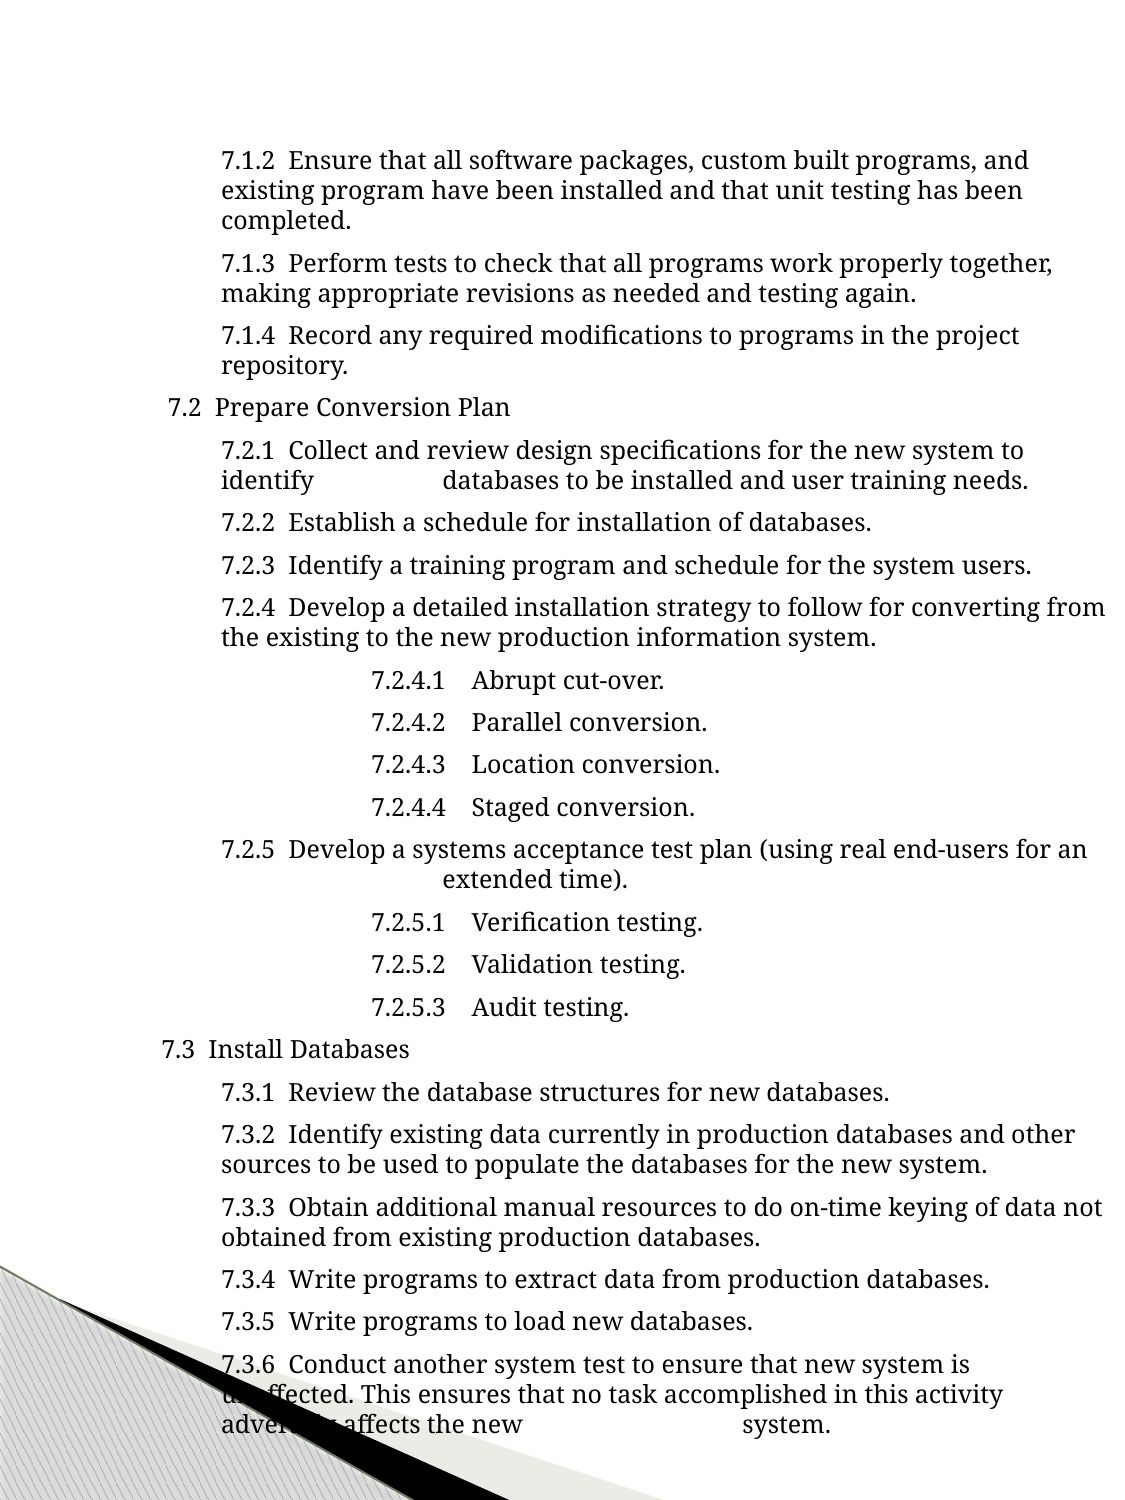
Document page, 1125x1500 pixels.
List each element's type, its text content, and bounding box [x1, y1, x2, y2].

text_box 7.1.2 Ensure that all software packages, custom built programs, and existing program have been installed and that unit testing has been completed. 7.1.3 Perform tests to check that all programs work properly together, making appropriate revisions as needed and testing again. 7.1.4 Record any required modifications to programs in the project repository. 7.2 Prepare Conversion Plan 7.2.1 Collect and review design specifications for the new system to identify databases to be installed and user training needs. 7.2.2 Establish a schedule for installation of databases. 7.2.3 Identify a training program and schedule for the system users. 7.2.4 Develop a detailed installation strategy to follow for converting from the existing to the new production information system. 7.2.4.1 Abrupt cut-over. 7.2.4.2 Parallel conversion. 7.2.4.3 Location conversion. 7.2.4.4 Staged conversion. 7.2.5 Develop a systems acceptance test plan (using real end-users for an extended time). 7.2.5.1 Verification testing. 7.2.5.2 Validation testing. 7.2.5.3 Audit testing. 7.3 Install Databases 7.3.1 Review the database structures for new databases. 7.3.2 Identify existing data currently in production databases and other sources to be used to populate the databases for the new system. 7.3.3 Obtain additional manual resources to do on-time keying of data not obtained from existing production databases. 7.3.4 Write programs to extract data from production databases. 7.3.5 Write programs to load new databases. 7.3.6 Conduct another system test to ensure that new system is unaffected. This ensures that no task accomplished in this activity adversely affects the new system. [0, 137, 1125, 1446]
